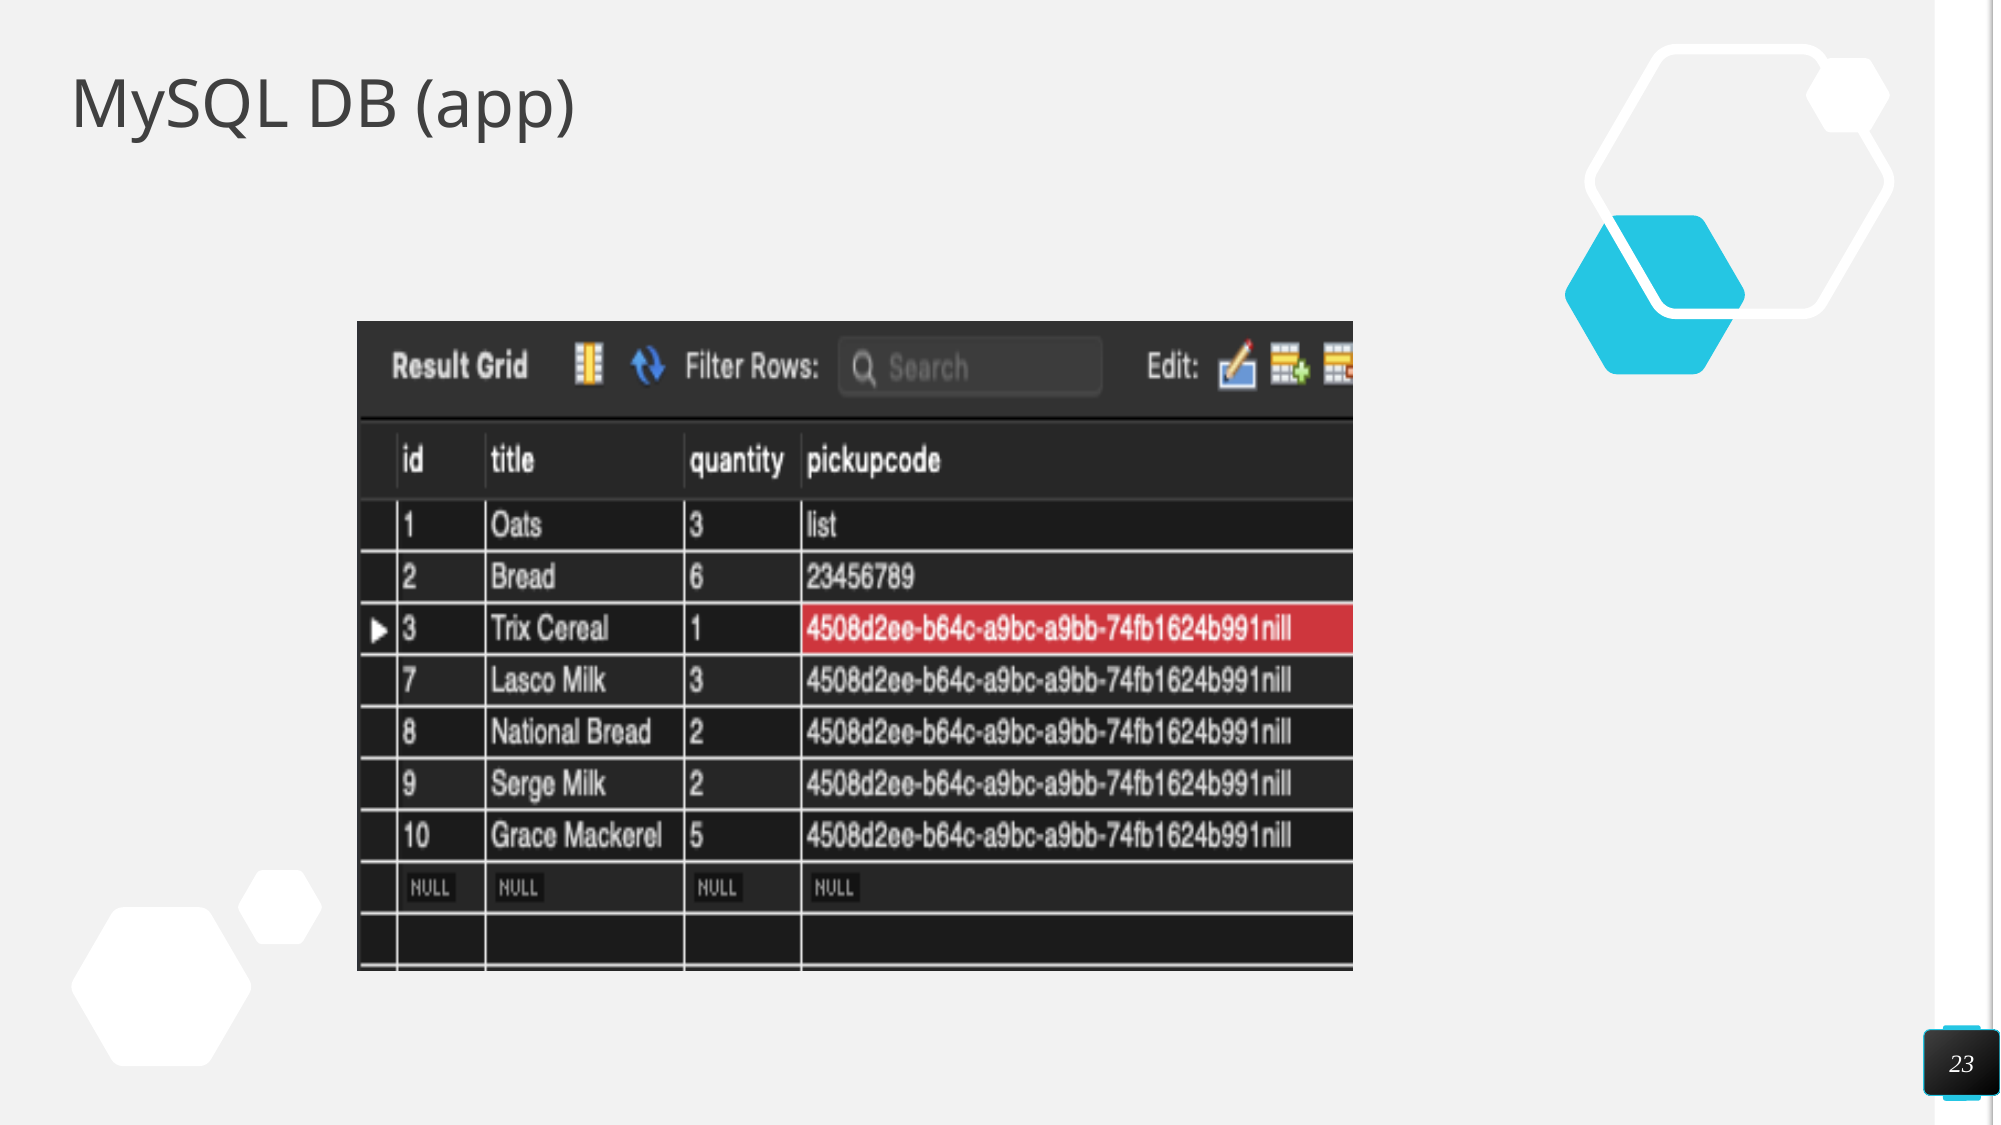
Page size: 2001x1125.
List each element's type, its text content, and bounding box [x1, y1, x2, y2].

title MySQL DB (app) [70, 70, 1930, 142]
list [357, 321, 1353, 972]
slide_number 23 [1923, 1029, 2000, 1096]
